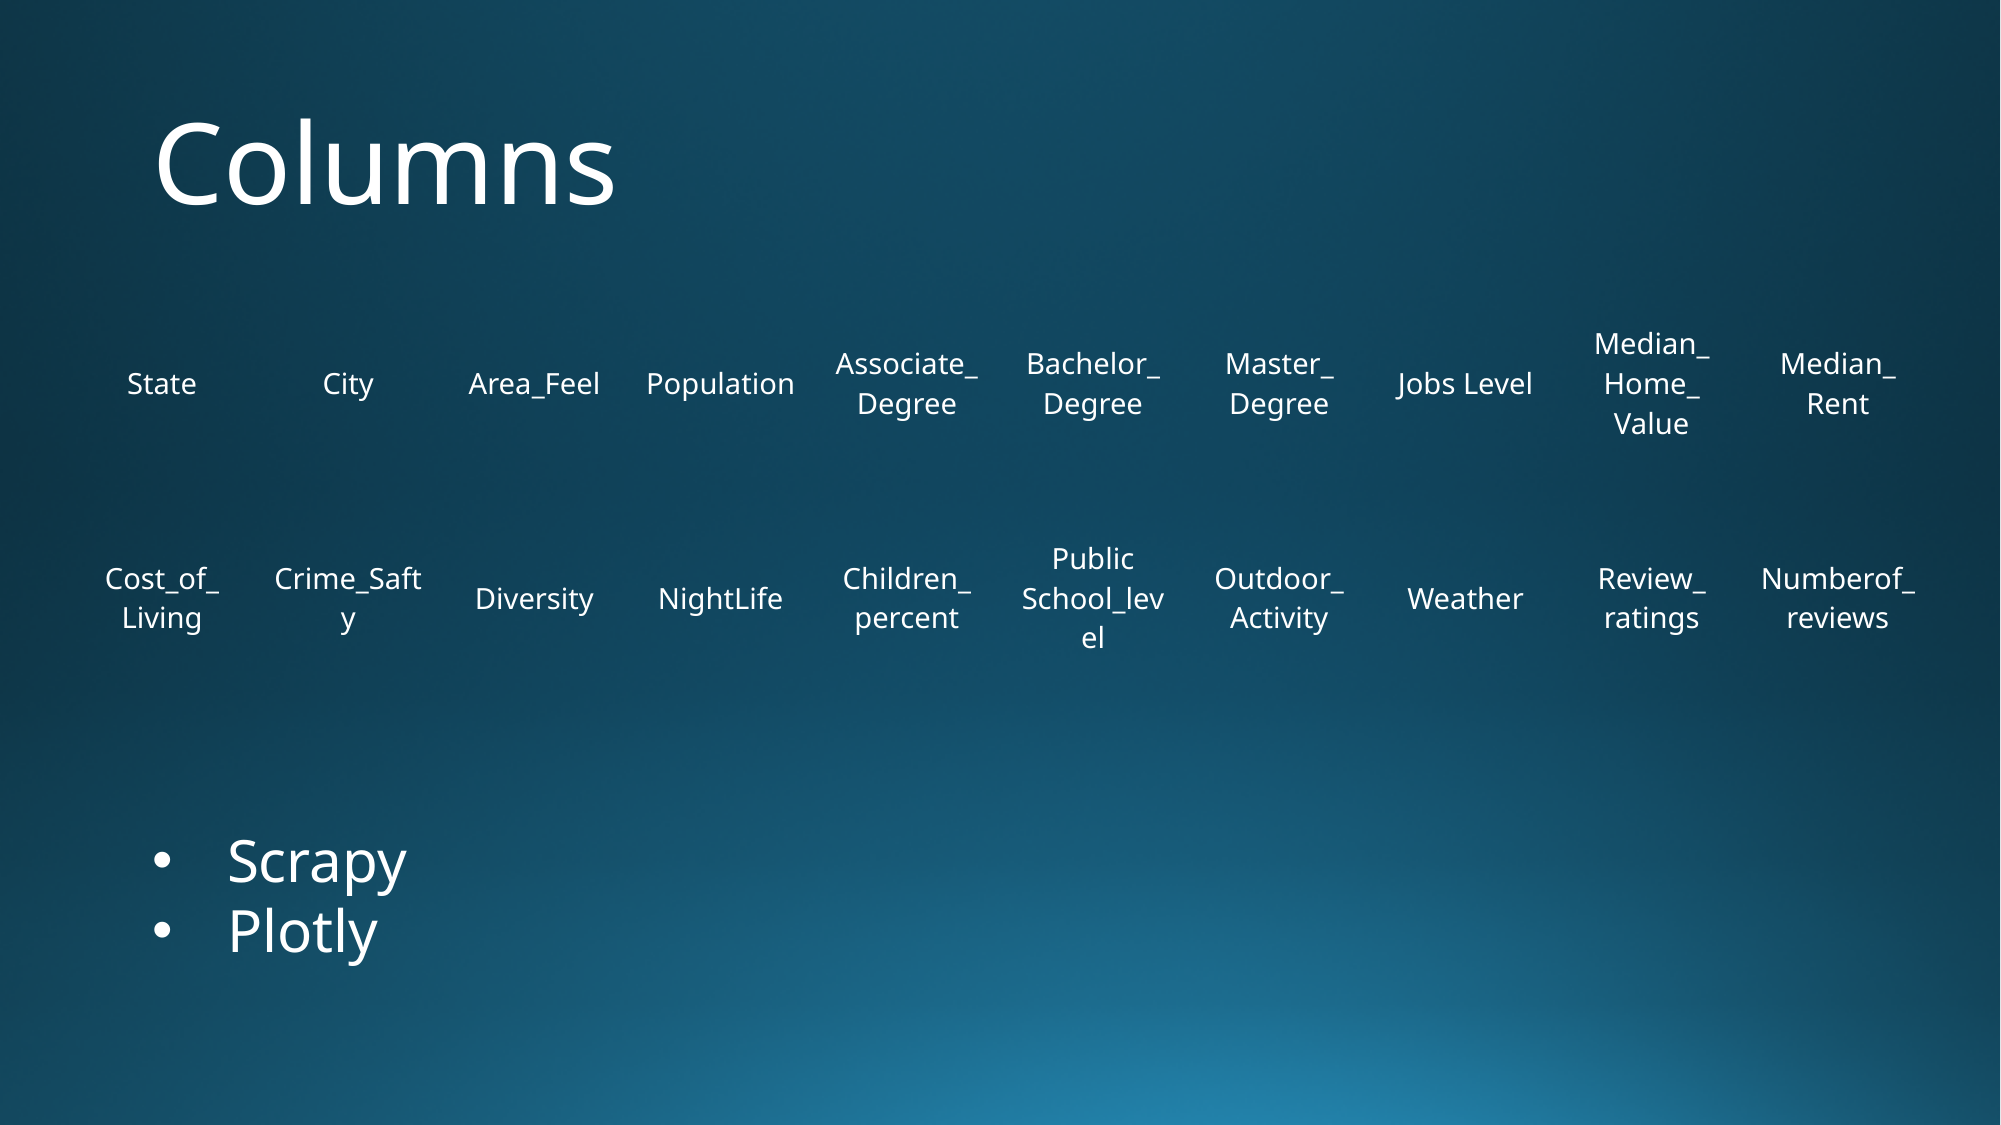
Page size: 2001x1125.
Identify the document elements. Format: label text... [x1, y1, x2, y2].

table_header Median_ Home_ Value [1559, 308, 1745, 458]
table_header City [255, 308, 441, 458]
table_header State [69, 308, 255, 458]
table_header Public School_level [1000, 522, 1186, 673]
table_header Population [628, 308, 814, 458]
table_header Master_ Degree [1186, 308, 1372, 458]
table_header Numberof_ reviews [1745, 522, 1931, 673]
table_header Children_ percent [814, 522, 1000, 673]
table_header Weather [1372, 522, 1559, 673]
table_header Cost_of_ Living [69, 522, 255, 673]
table_header Bachelor_ Degree [1000, 308, 1186, 458]
table_header Median_ Rent [1745, 308, 1931, 458]
table_header Crime_Safty [255, 522, 441, 673]
table_header Outdoor_ Activity [1186, 522, 1372, 673]
table_header NightLife [628, 522, 814, 673]
table_header Jobs Level [1372, 308, 1559, 458]
table_header Diversity [441, 522, 628, 673]
title Columns [137, 59, 1863, 278]
table_header Area_Feel [441, 308, 628, 458]
table_header Review_ ratings [1559, 522, 1745, 673]
table_header Associate_ Degree [814, 308, 1000, 458]
text_box Scrapy Plotly [137, 817, 1366, 972]
picture [0, 0, 2001, 1125]
